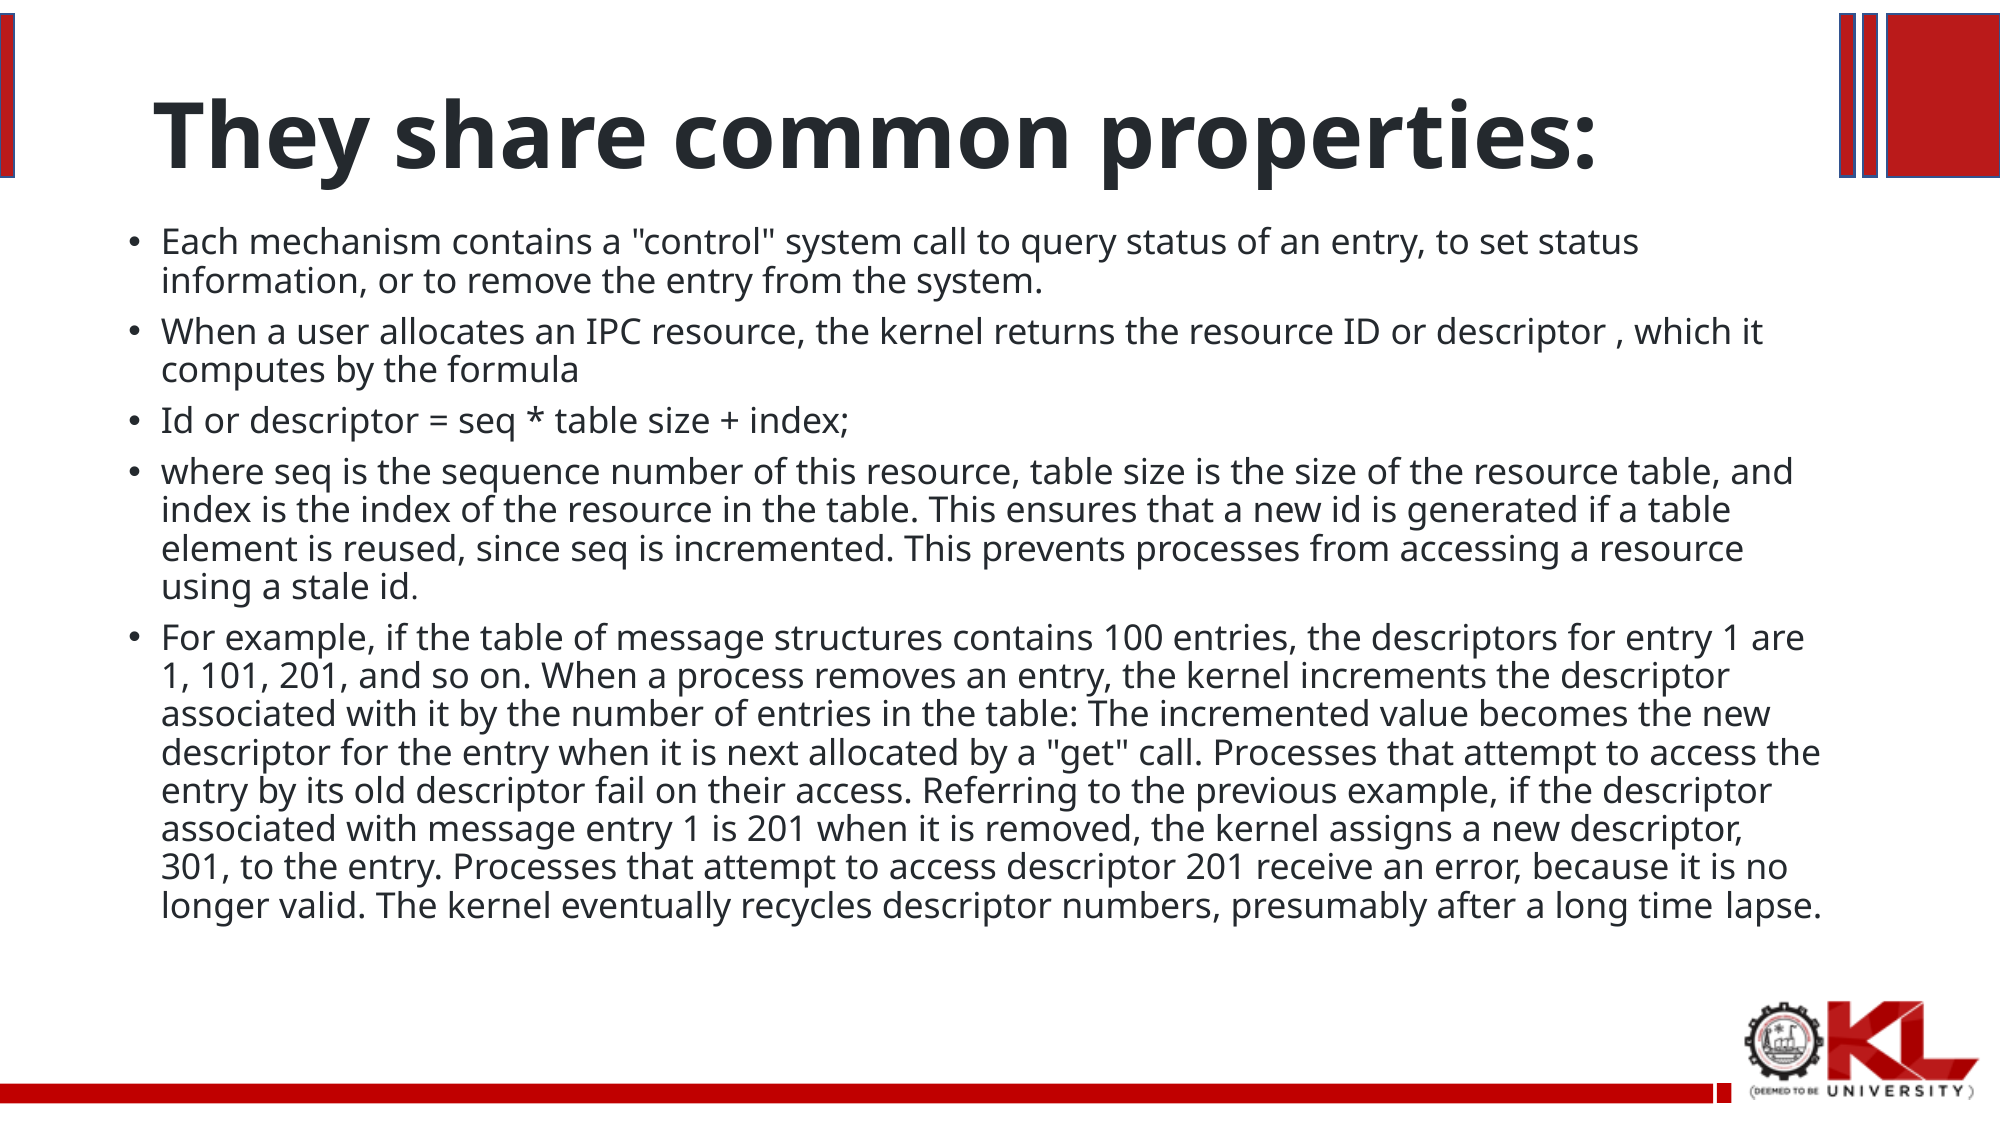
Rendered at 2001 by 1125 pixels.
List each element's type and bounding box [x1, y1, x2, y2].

text_box [0, 0, 2000, 1104]
